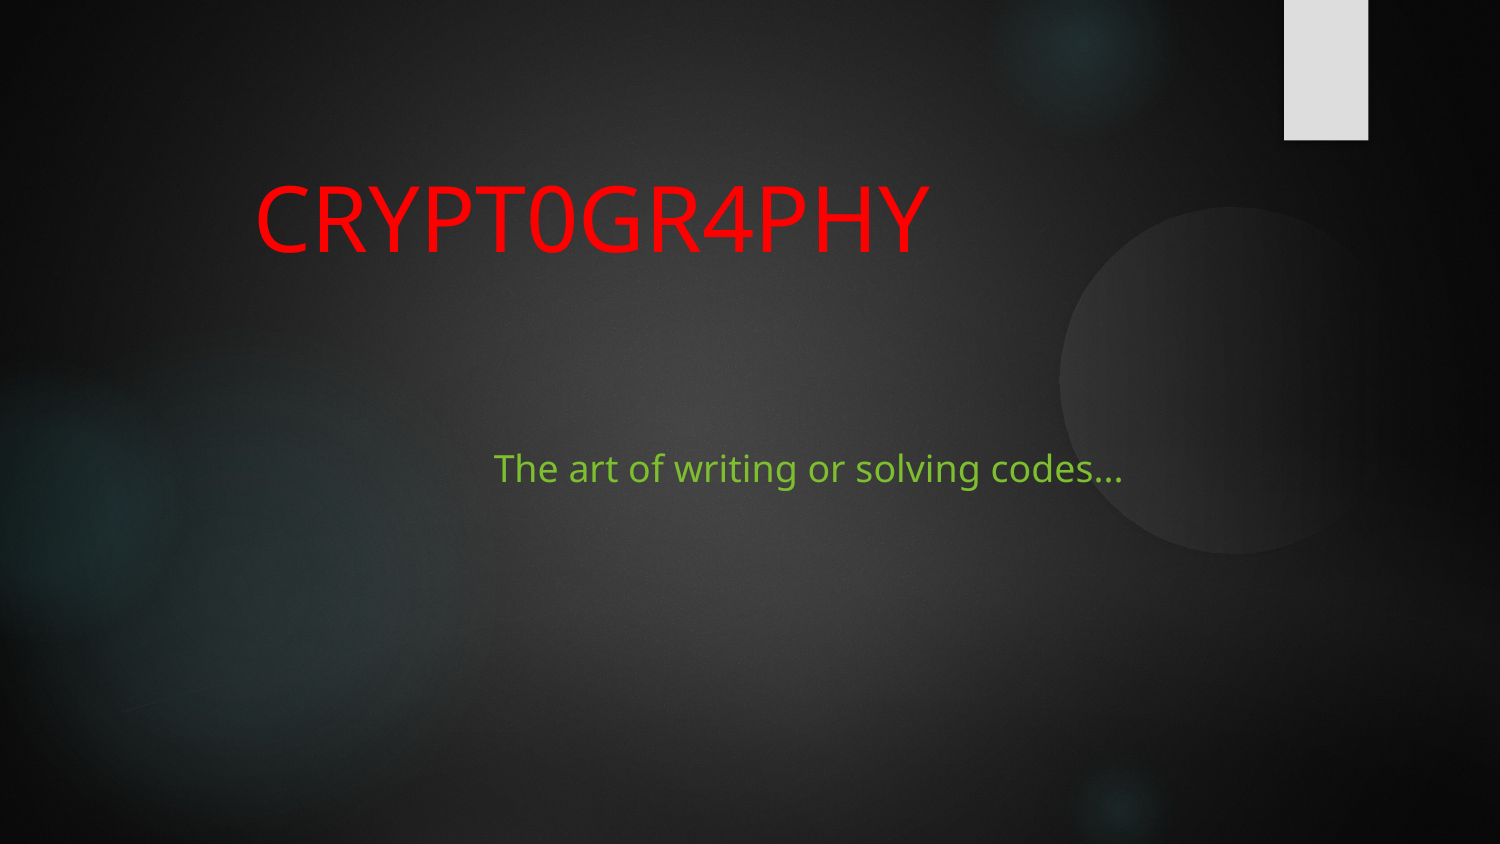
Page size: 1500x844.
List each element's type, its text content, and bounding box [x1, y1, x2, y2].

picture [0, 0, 1500, 844]
text_box The art of writing or solving codes... [479, 438, 1430, 498]
text_box CRYPT0GR4PHY [238, 153, 1262, 278]
